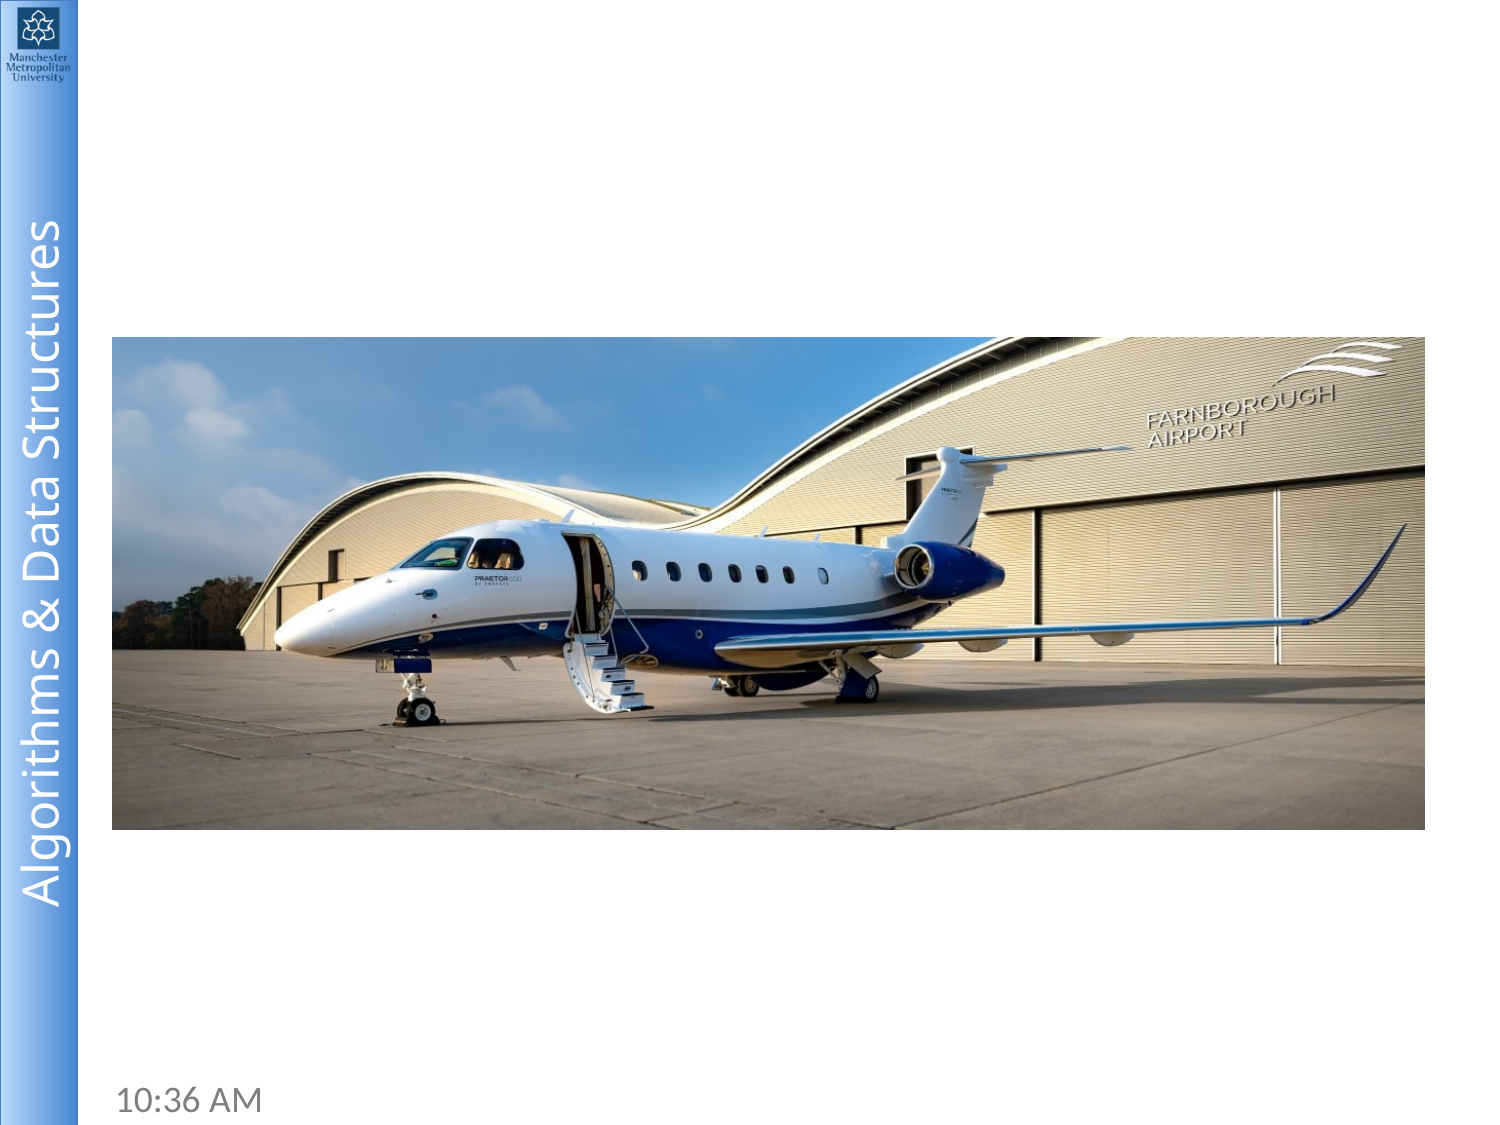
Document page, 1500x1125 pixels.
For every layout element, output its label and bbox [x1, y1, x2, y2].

picture [5, 7, 70, 83]
list [112, 337, 1426, 830]
